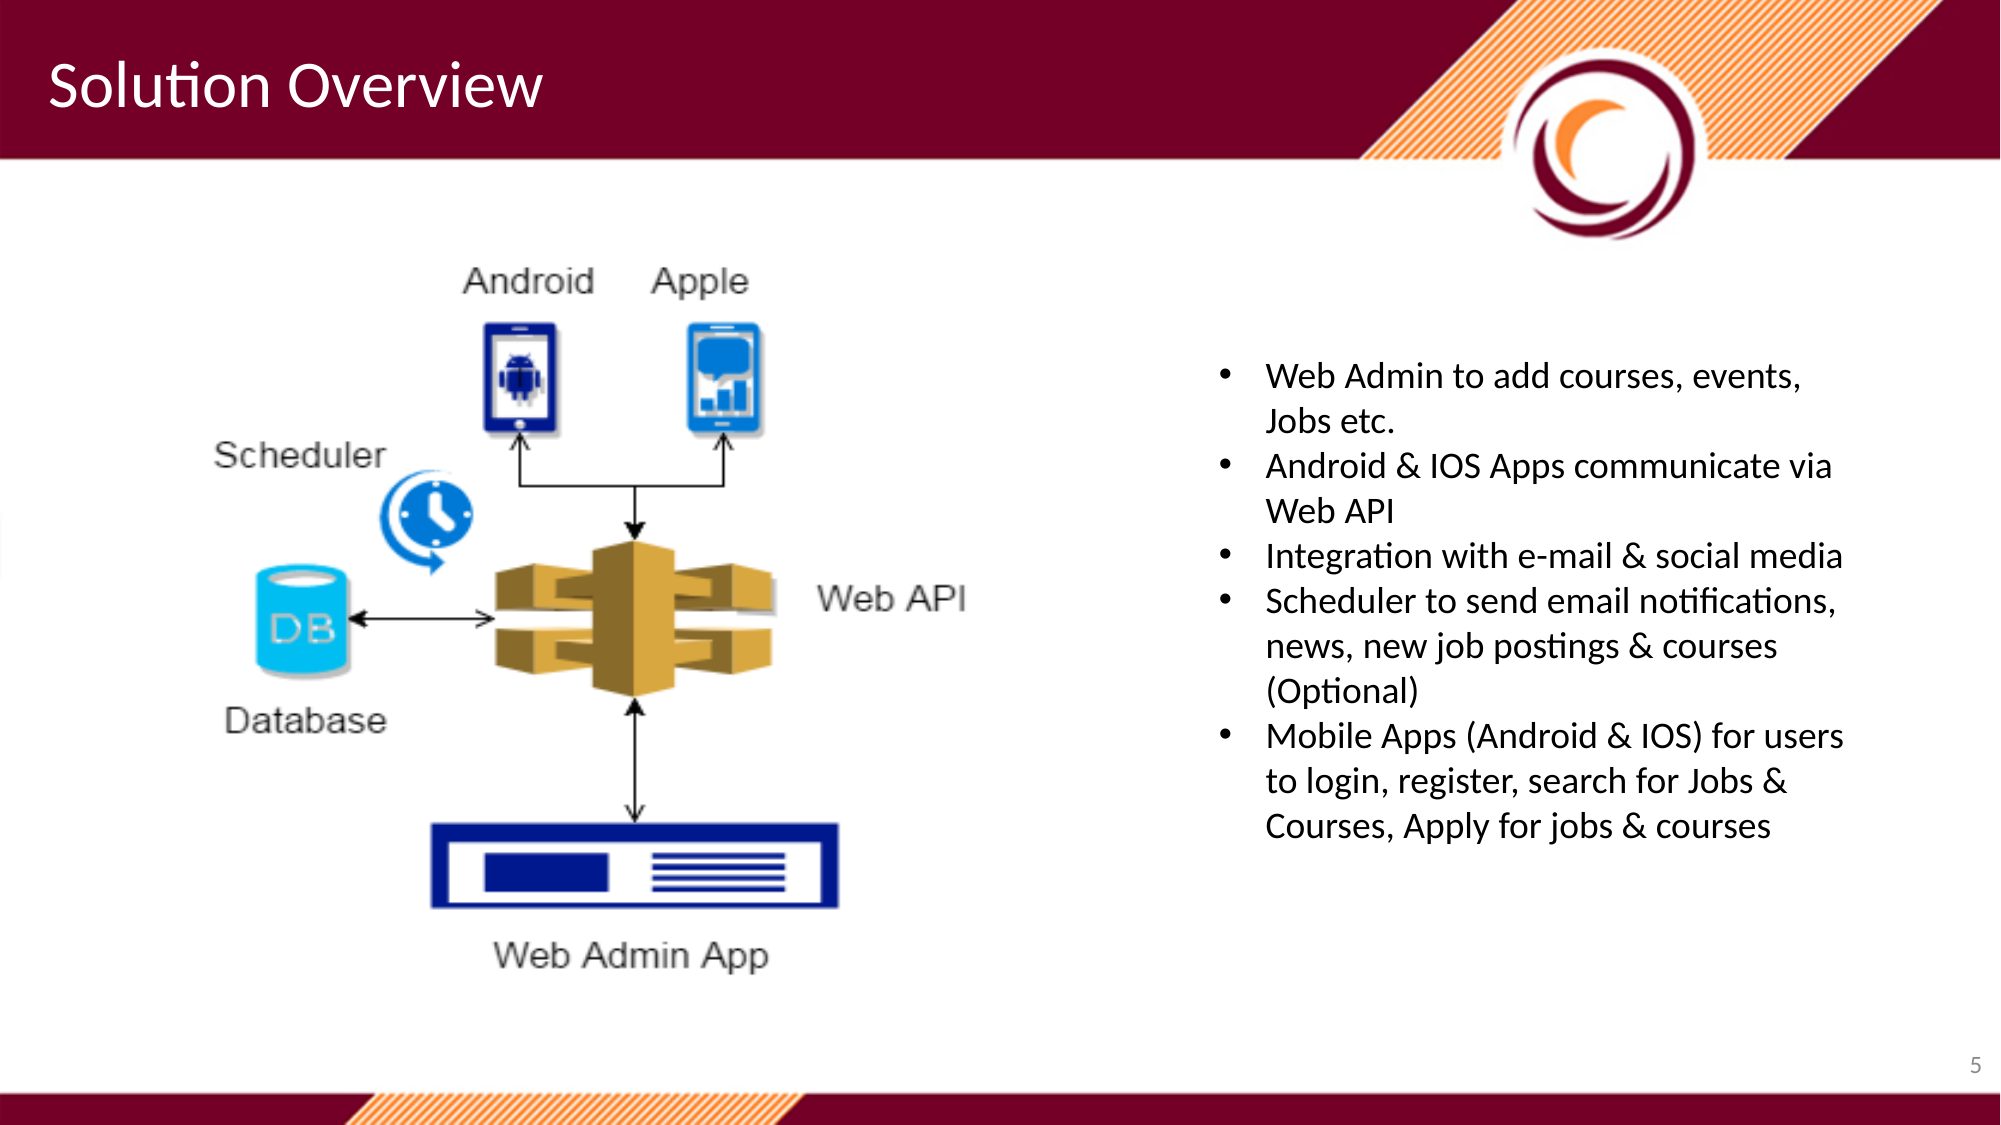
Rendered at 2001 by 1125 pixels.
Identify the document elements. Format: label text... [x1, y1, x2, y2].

picture [0, 0, 2001, 1125]
slide_number 5 [1547, 1033, 1998, 1094]
text_box Solution Overview [34, 42, 1116, 125]
text_box Web Admin to add courses, events, Jobs etc. Android & IOS Apps communicate via Web API Integration with e-mail & social media Scheduler to send email notifications, news, new job postings & courses (Optional) Mobile Apps (Android & IOS) for users to login, register, search for Jobs & Courses, Apply for jobs & courses [1203, 343, 1887, 854]
